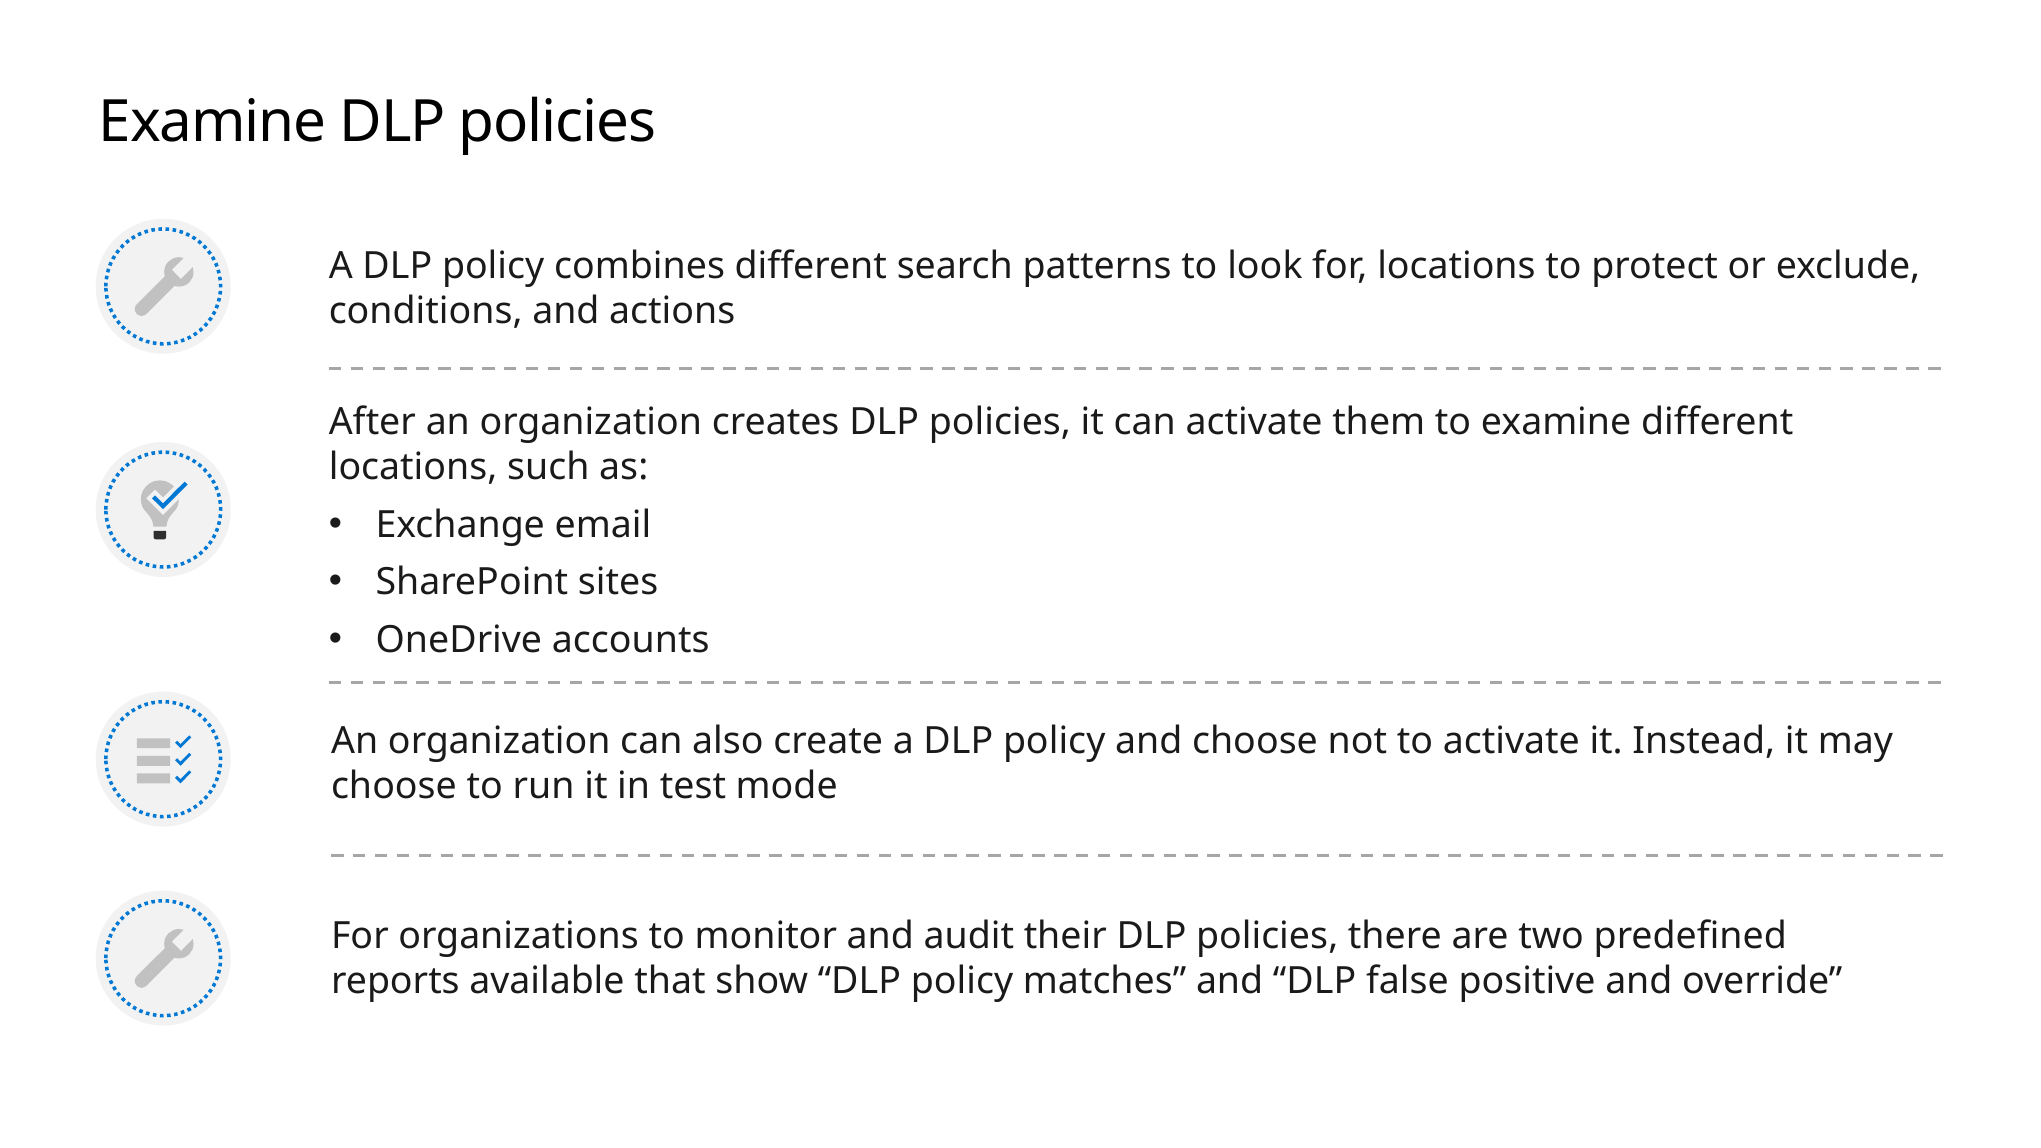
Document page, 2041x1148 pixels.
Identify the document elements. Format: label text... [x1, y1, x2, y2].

picture [95, 890, 231, 1026]
picture [95, 691, 231, 827]
title Examine DLP policies [98, 83, 1943, 156]
text_box A DLP policy combines different search patterns to look for, locations to protect or exclude, conditions, and actions [328, 241, 1943, 332]
text_box After an organization creates DLP policies, it can activate them to examine different locations, such as: Exchange email SharePoint sites OneDrive accounts [328, 397, 1943, 660]
text_box For organizations to monitor and audit their DLP policies, there are two predefined reports available that show “DLP policy matches” and “DLP false positive and override” [331, 910, 1870, 1002]
text_box An organization can also create a DLP policy and choose not to activate it. Instead, it may choose to run it in test mode [331, 716, 1945, 807]
picture [95, 441, 231, 578]
picture [95, 218, 231, 354]
